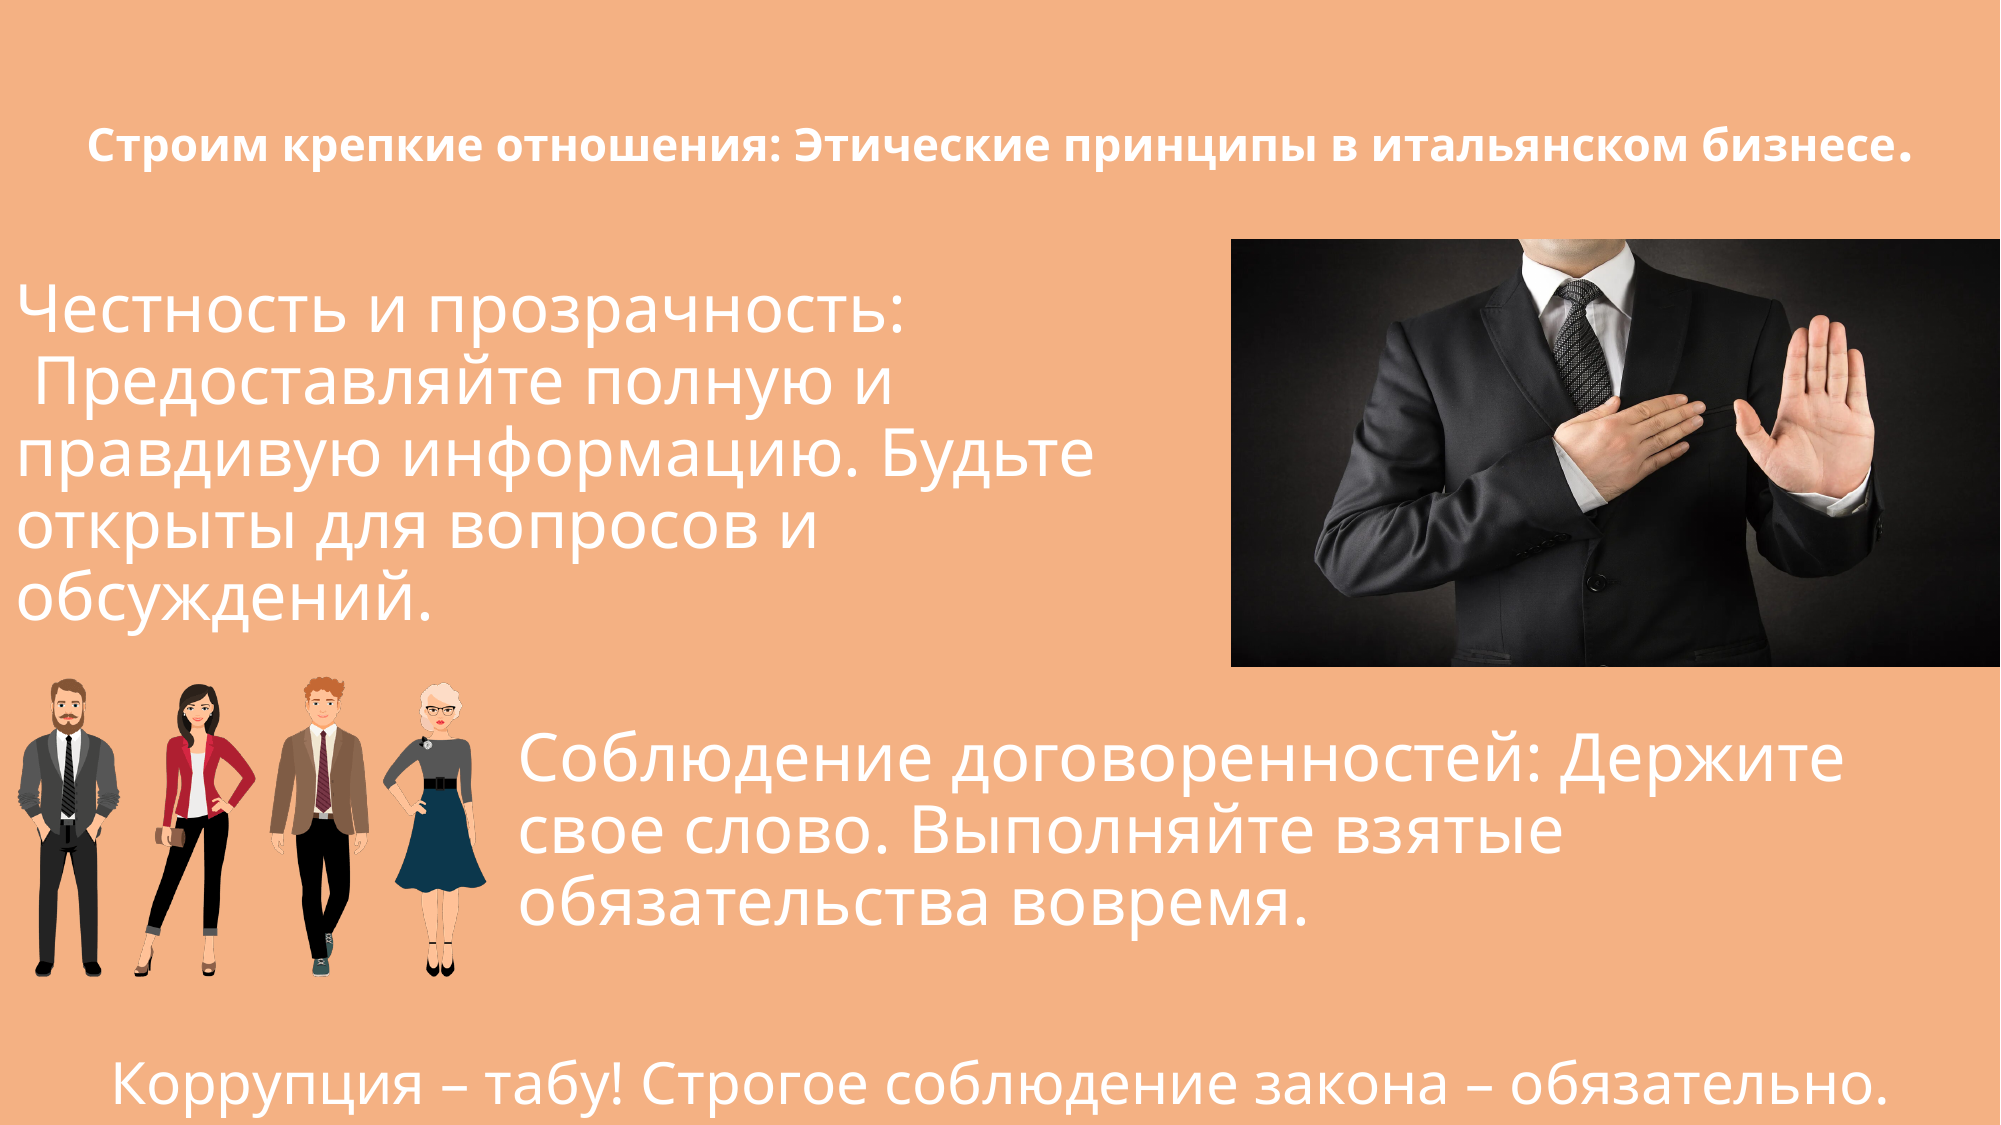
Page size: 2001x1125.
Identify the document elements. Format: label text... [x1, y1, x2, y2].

text_box Соблюдение договоренностей: Держите свое слово. Выполняйте взятые обязательства вовремя. [503, 669, 2000, 922]
text_box Коррупция – табу! Строгое соблюдение закона – обязательно. [0, 922, 2000, 1125]
picture [1231, 239, 2000, 667]
picture [0, 658, 503, 995]
title Строим крепкие отношения: Этические принципы в итальянском бизнесе. [0, 0, 2000, 182]
text_box Честность и прозрачность: Предоставляйте полную и правдивую информацию. Будьте открыты для вопросов и обсуждений. [0, 250, 1231, 659]
